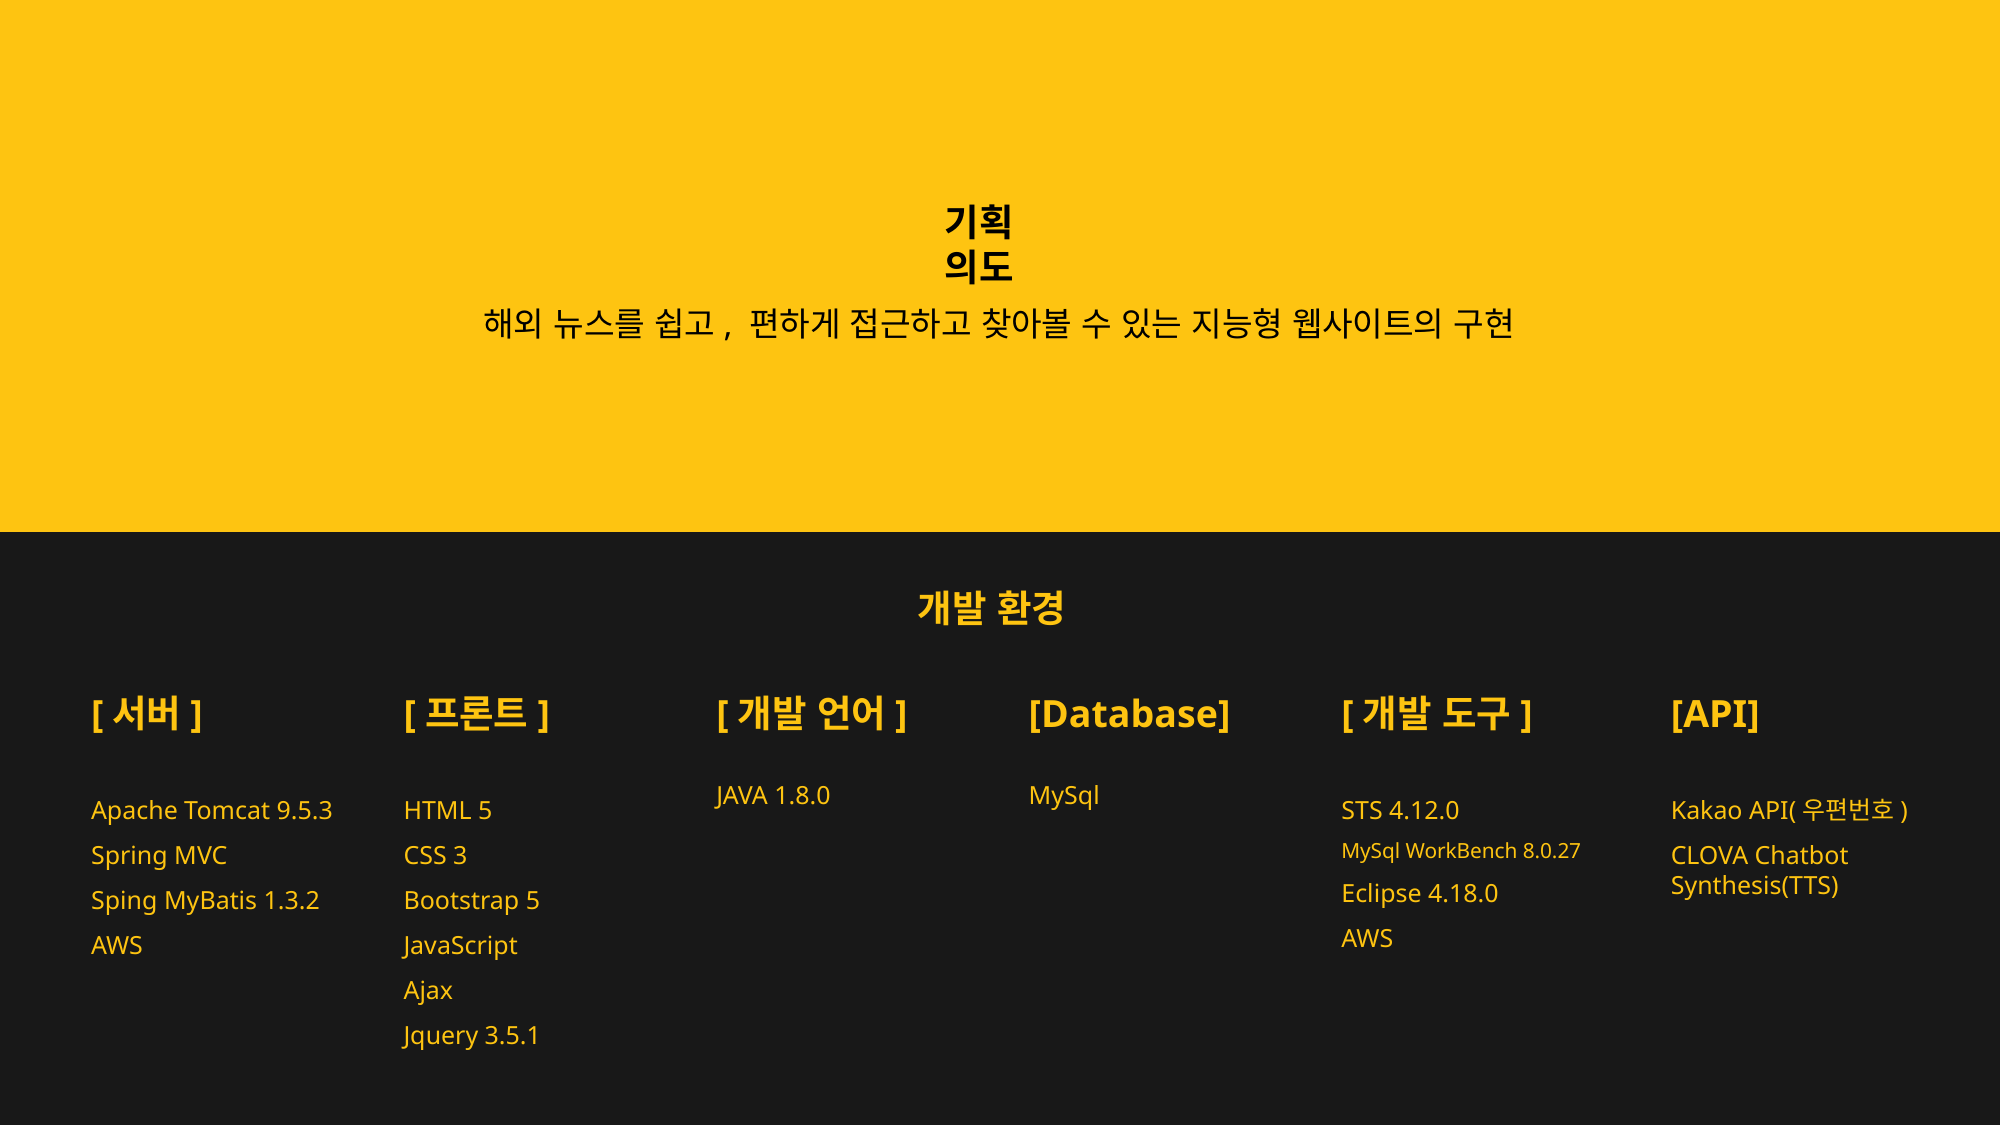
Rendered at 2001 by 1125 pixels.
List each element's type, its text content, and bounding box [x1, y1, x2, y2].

text_box [Database] MySql [1014, 682, 1292, 818]
text_box [개발 도구] STS 4.12.0 MySql WorkBench 8.0.27 Eclipse 4.18.0 AWS [1326, 682, 1618, 960]
text_box [개발 언어] JAVA 1.8.0 [701, 682, 980, 818]
text_box 개발 환경 [902, 577, 1099, 638]
text_box 해외 뉴스를 쉽고, 편하게 접근하고 찾아볼 수 있는 지능형 웹사이트의 구현 [454, 296, 1531, 351]
text_box [서버] Apache Tomcat 9.5.3 Spring MVC Sping MyBatis 1.3.2 AWS [76, 682, 355, 967]
text_box 기획 의도 [890, 191, 1068, 296]
text_box [API] Kakao API(우편번호) CLOVA Chatbot Synthesis(TTS) [1656, 682, 1947, 907]
text_box [0, 532, 2000, 1125]
text_box [프론트] HTML 5 CSS 3 Bootstrap 5 JavaScript Ajax Jquery 3.5.1 [388, 682, 667, 1057]
